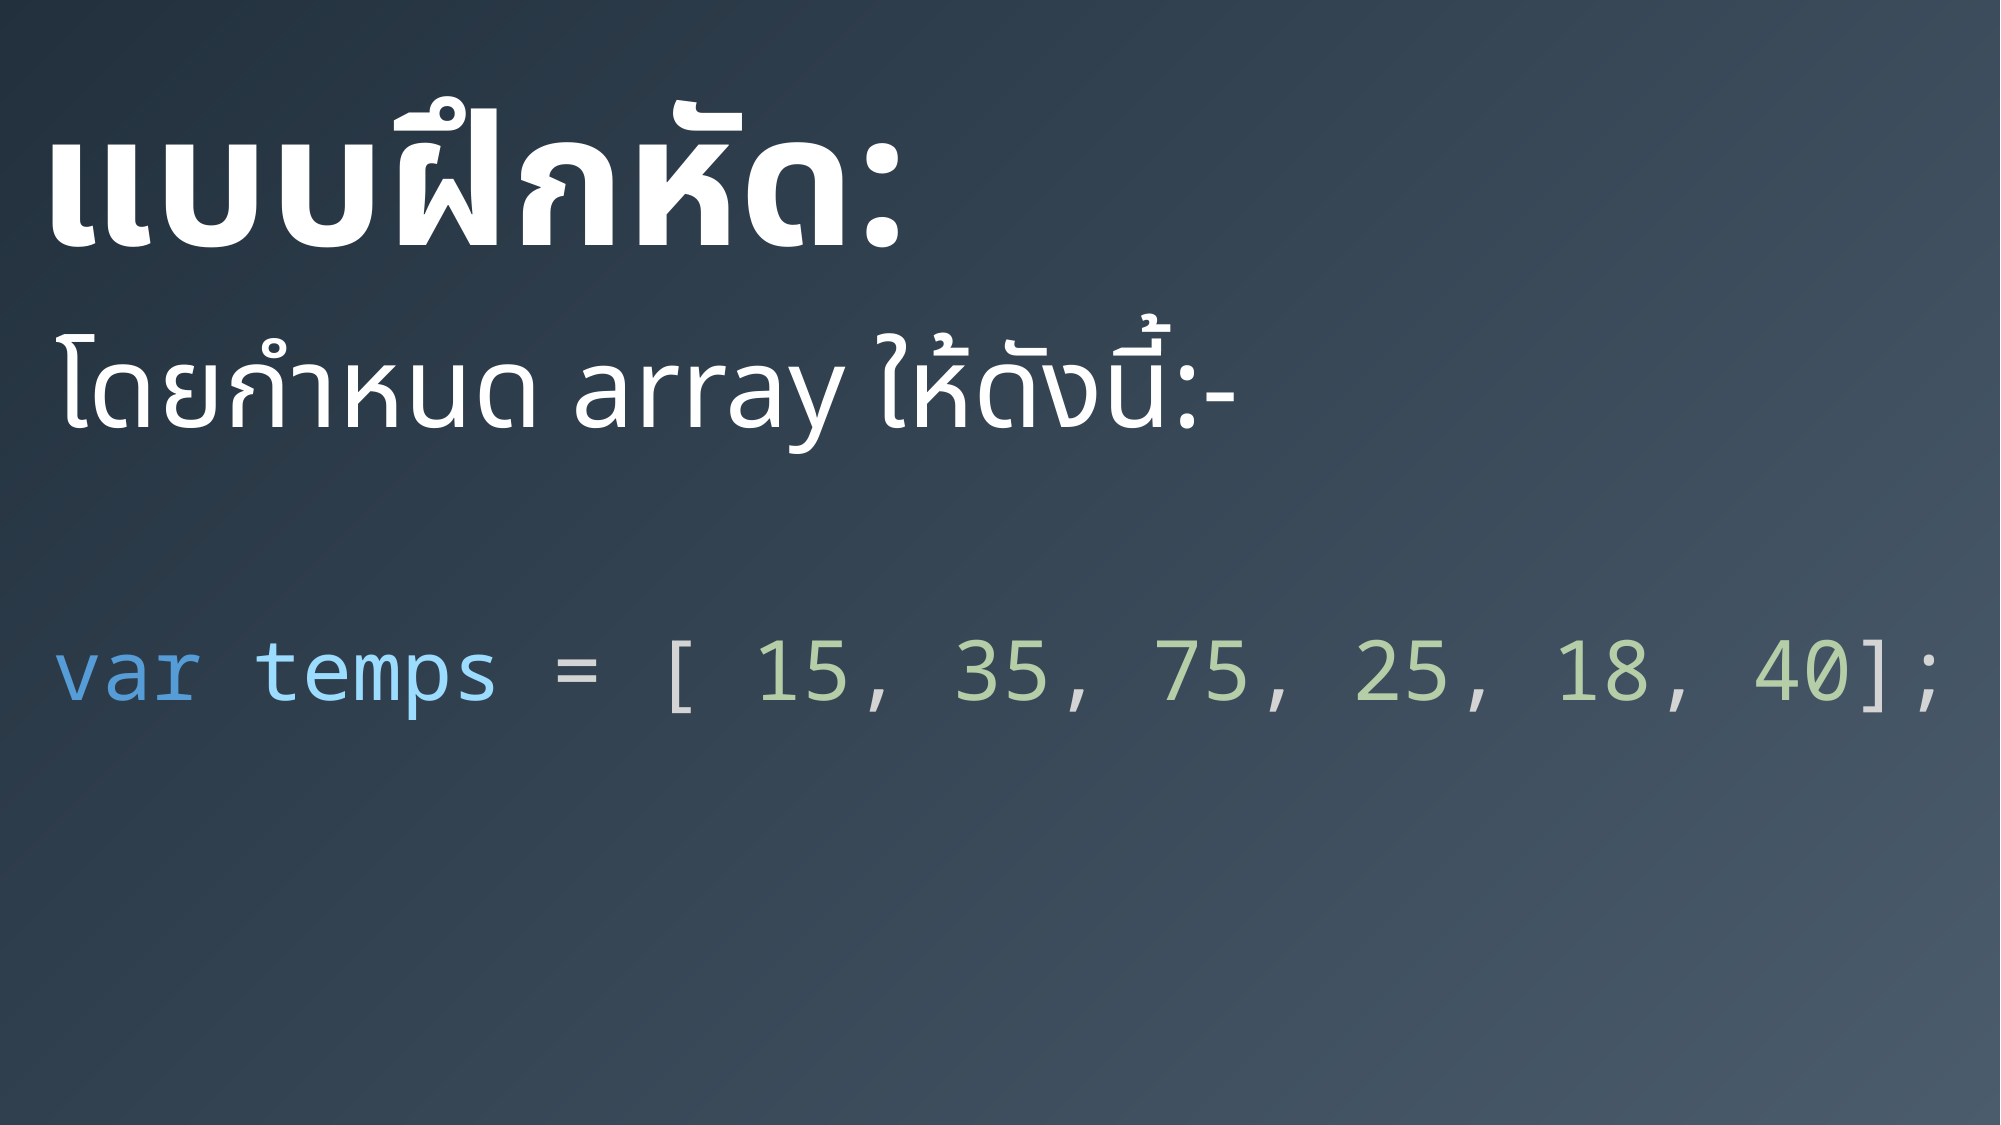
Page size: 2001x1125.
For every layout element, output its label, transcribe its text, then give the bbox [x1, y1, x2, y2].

text_box โดยกำหนด array ให้ดังนี้:- [40, 307, 1254, 457]
text_box var temps = [ 15, 35, 75, 25, 18, 40]; [37, 609, 1967, 725]
text_box แบบฝึกหัด: [22, 54, 923, 290]
